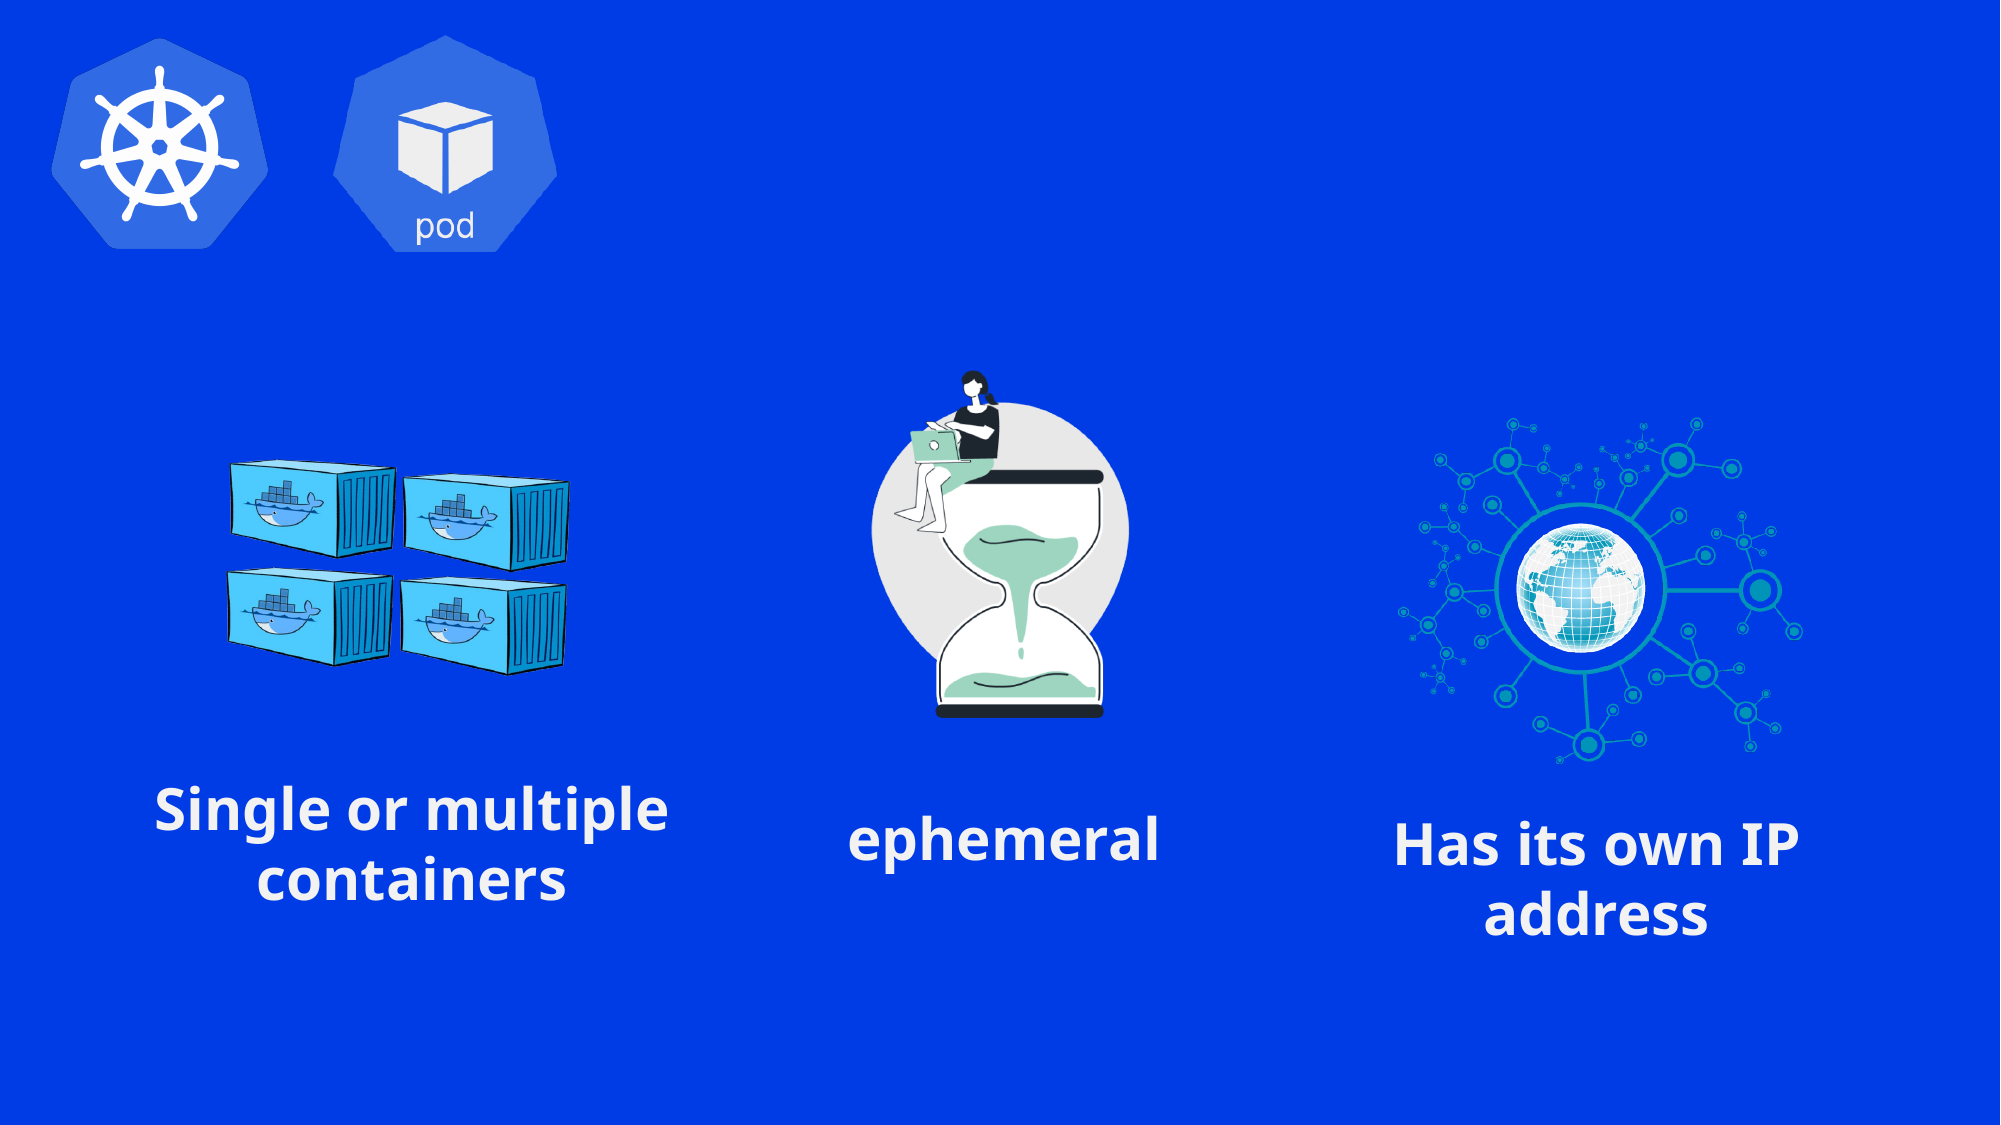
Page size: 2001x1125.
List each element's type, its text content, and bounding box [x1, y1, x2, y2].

text_box ephemeral [712, 794, 1296, 880]
text_box Single or multiple containers [120, 764, 704, 920]
text_box Has its own IP address [1304, 800, 1889, 955]
picture [116, 406, 678, 740]
picture [333, 34, 557, 253]
picture [1391, 409, 1808, 766]
picture [757, 307, 1242, 791]
picture [47, 34, 272, 253]
